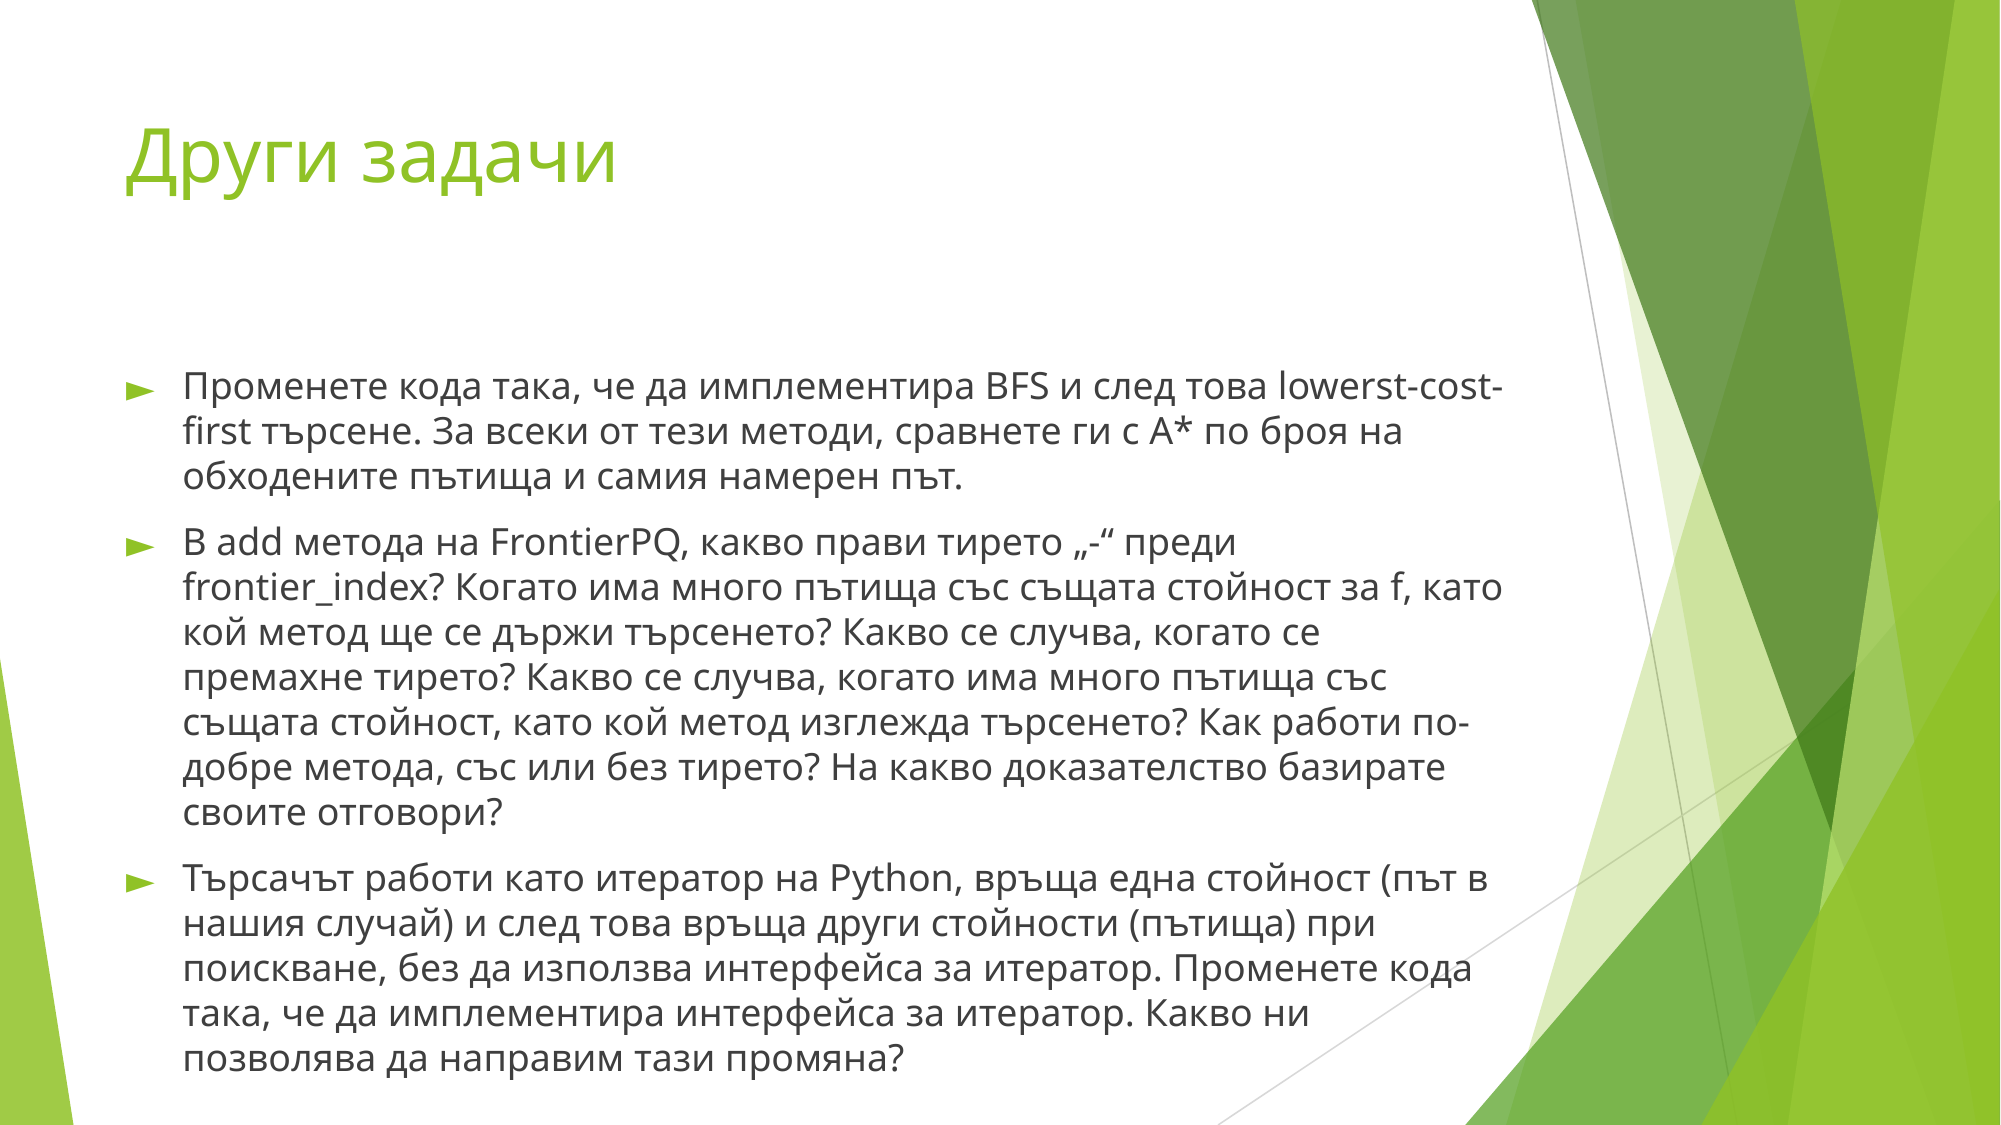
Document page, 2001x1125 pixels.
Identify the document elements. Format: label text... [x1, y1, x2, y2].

list Променете кода така, че да имплементира BFS и след това lowerst-cost-first търсене. За всеки от тези методи, сравнете ги с А* по броя на обходените пътища и самия намерен път. В add метода на FrontierPQ, какво прави тирето „-“ преди frontier_index? Когато има много пътища със същата стойност за f, като кой метод ще се държи търсенето? Какво се случва, когато се премахне тирето? Какво се случва, когато има много пътища със същата стойност, като кой метод изглежда търсенето? Как работи по-добре метода, със или без тирето? На какво доказателство базирате своите отговори? Търсачът работи като итератор на Python, връща една стойност (път в нашия случай) и след това връща други стойности (пътища) при поискване, без да използва интерфейса за итератор. Променете кода така, че да имплементира интерфейса за итератор. Какво ни позволява да направим тази промяна? [111, 354, 1522, 1125]
title Други задачи [111, 99, 1522, 317]
